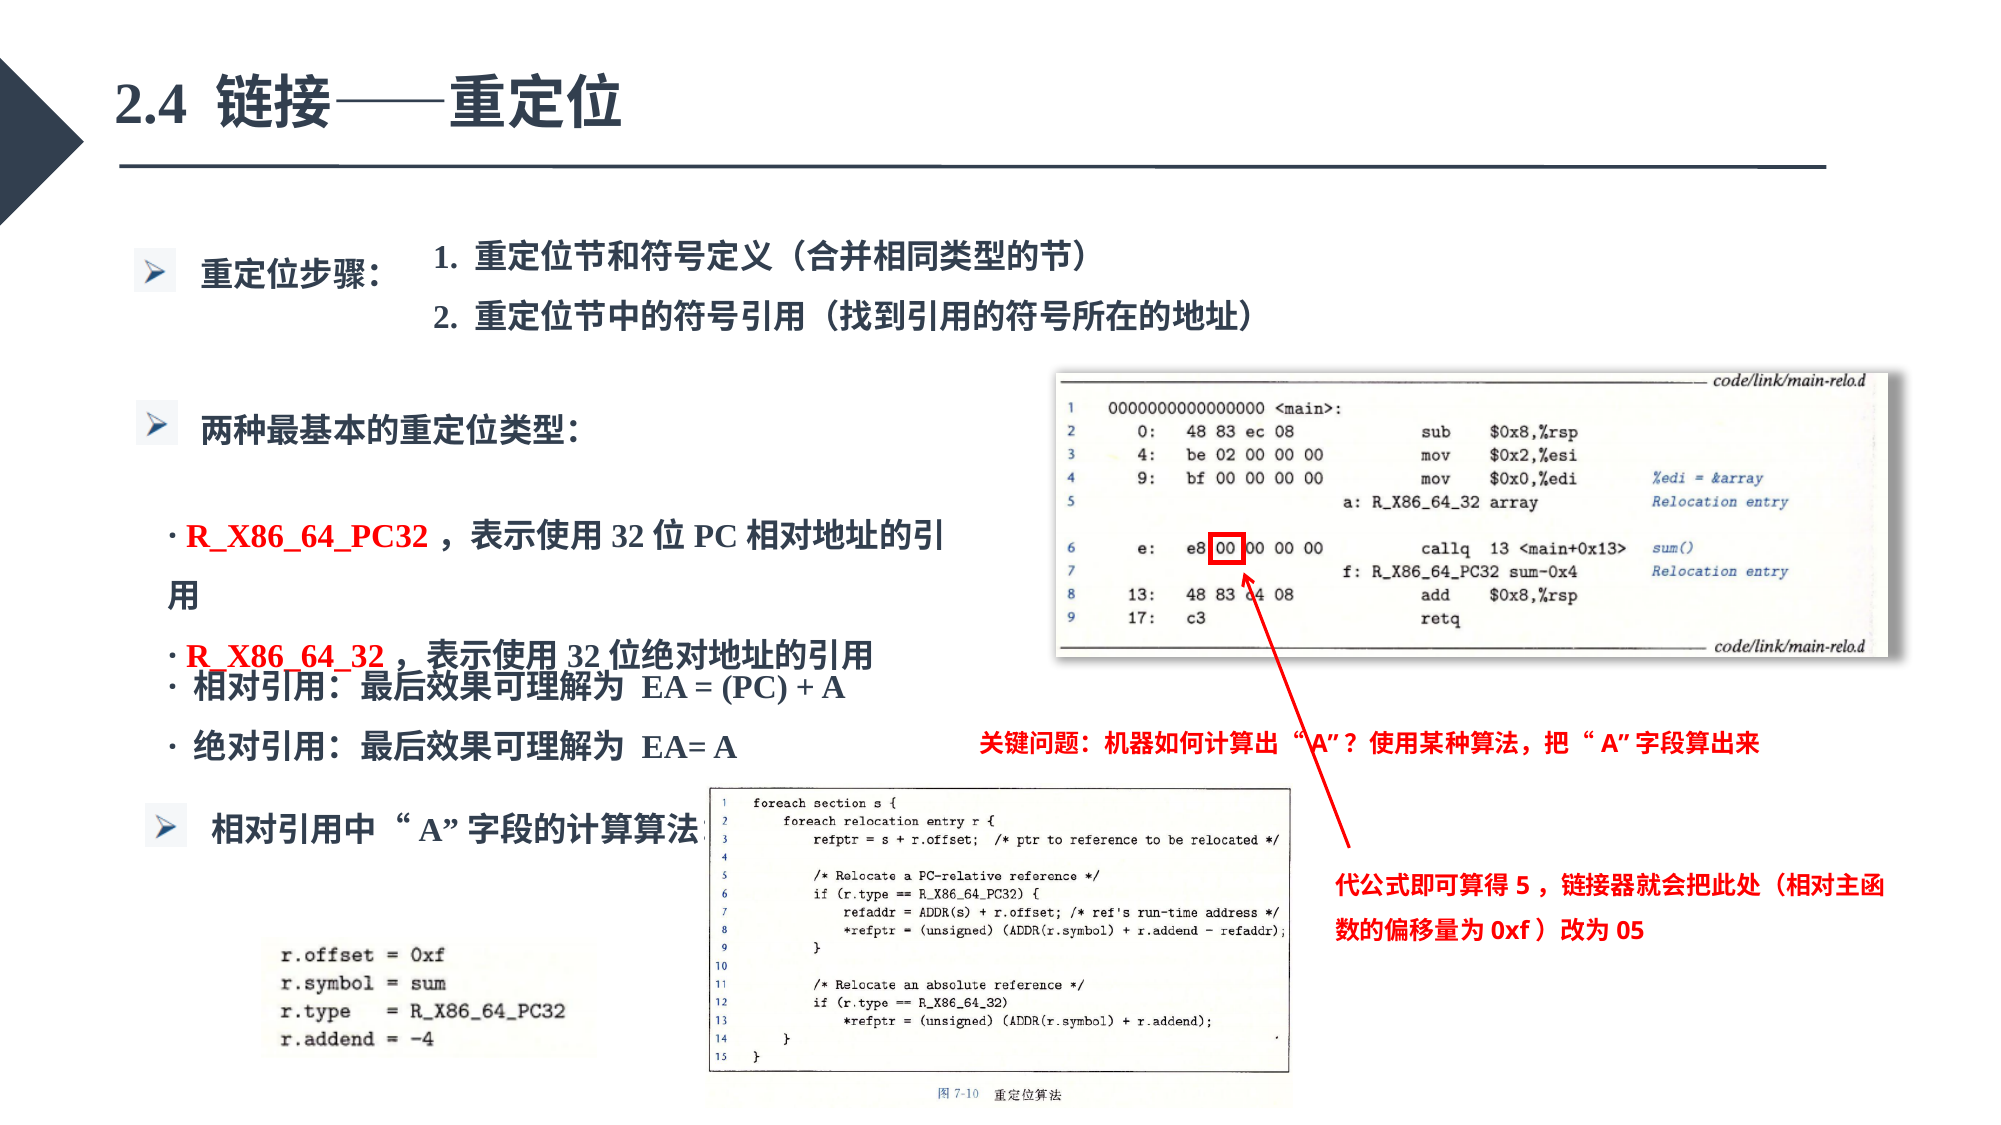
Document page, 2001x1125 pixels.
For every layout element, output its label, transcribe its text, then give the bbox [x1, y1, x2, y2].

text_box 两种最基本的重定位类型： [185, 381, 609, 470]
text_box 重定位步骤： [185, 225, 418, 337]
text_box 代公式即可算得5，链接器就会把此处（相对主函数的偏移量为0xf）改为05 [1320, 847, 1921, 961]
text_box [1243, 572, 1350, 848]
text_box 关键问题：机器如何计算出“A”？使用某种算法，把“A”字段算出来 [1350, 705, 1801, 776]
text_box [0, 56, 86, 228]
text_box 1. 重定位节和符号定义（合并相同类型的节） 2. 重定位节中的符号引用（找到引用的符号所在的地址） [418, 207, 1698, 350]
text_box 关键问题：机器如何计算出“A”？使用某种算法，把“A”字段算出来 [964, 705, 1243, 776]
picture [261, 937, 597, 1059]
picture [705, 783, 1293, 1108]
text_box 相对引用中“A”字段的计算算法： [196, 781, 920, 892]
picture [134, 248, 176, 292]
text_box · 相对引用：最后效果可理解为 EA = (PC) + A · 绝对引用：最后效果可理解为 EA= A [153, 637, 965, 788]
picture [1056, 373, 1888, 657]
picture [136, 400, 178, 445]
text_box · R_X86_64_PC32，表示使用32位PC相对地址的引用 · R_X86_64_32，表示使用32位绝对地址的引用 [153, 487, 965, 637]
text_box 2.4 链接——重定位 [99, 57, 1127, 143]
picture [145, 803, 187, 848]
